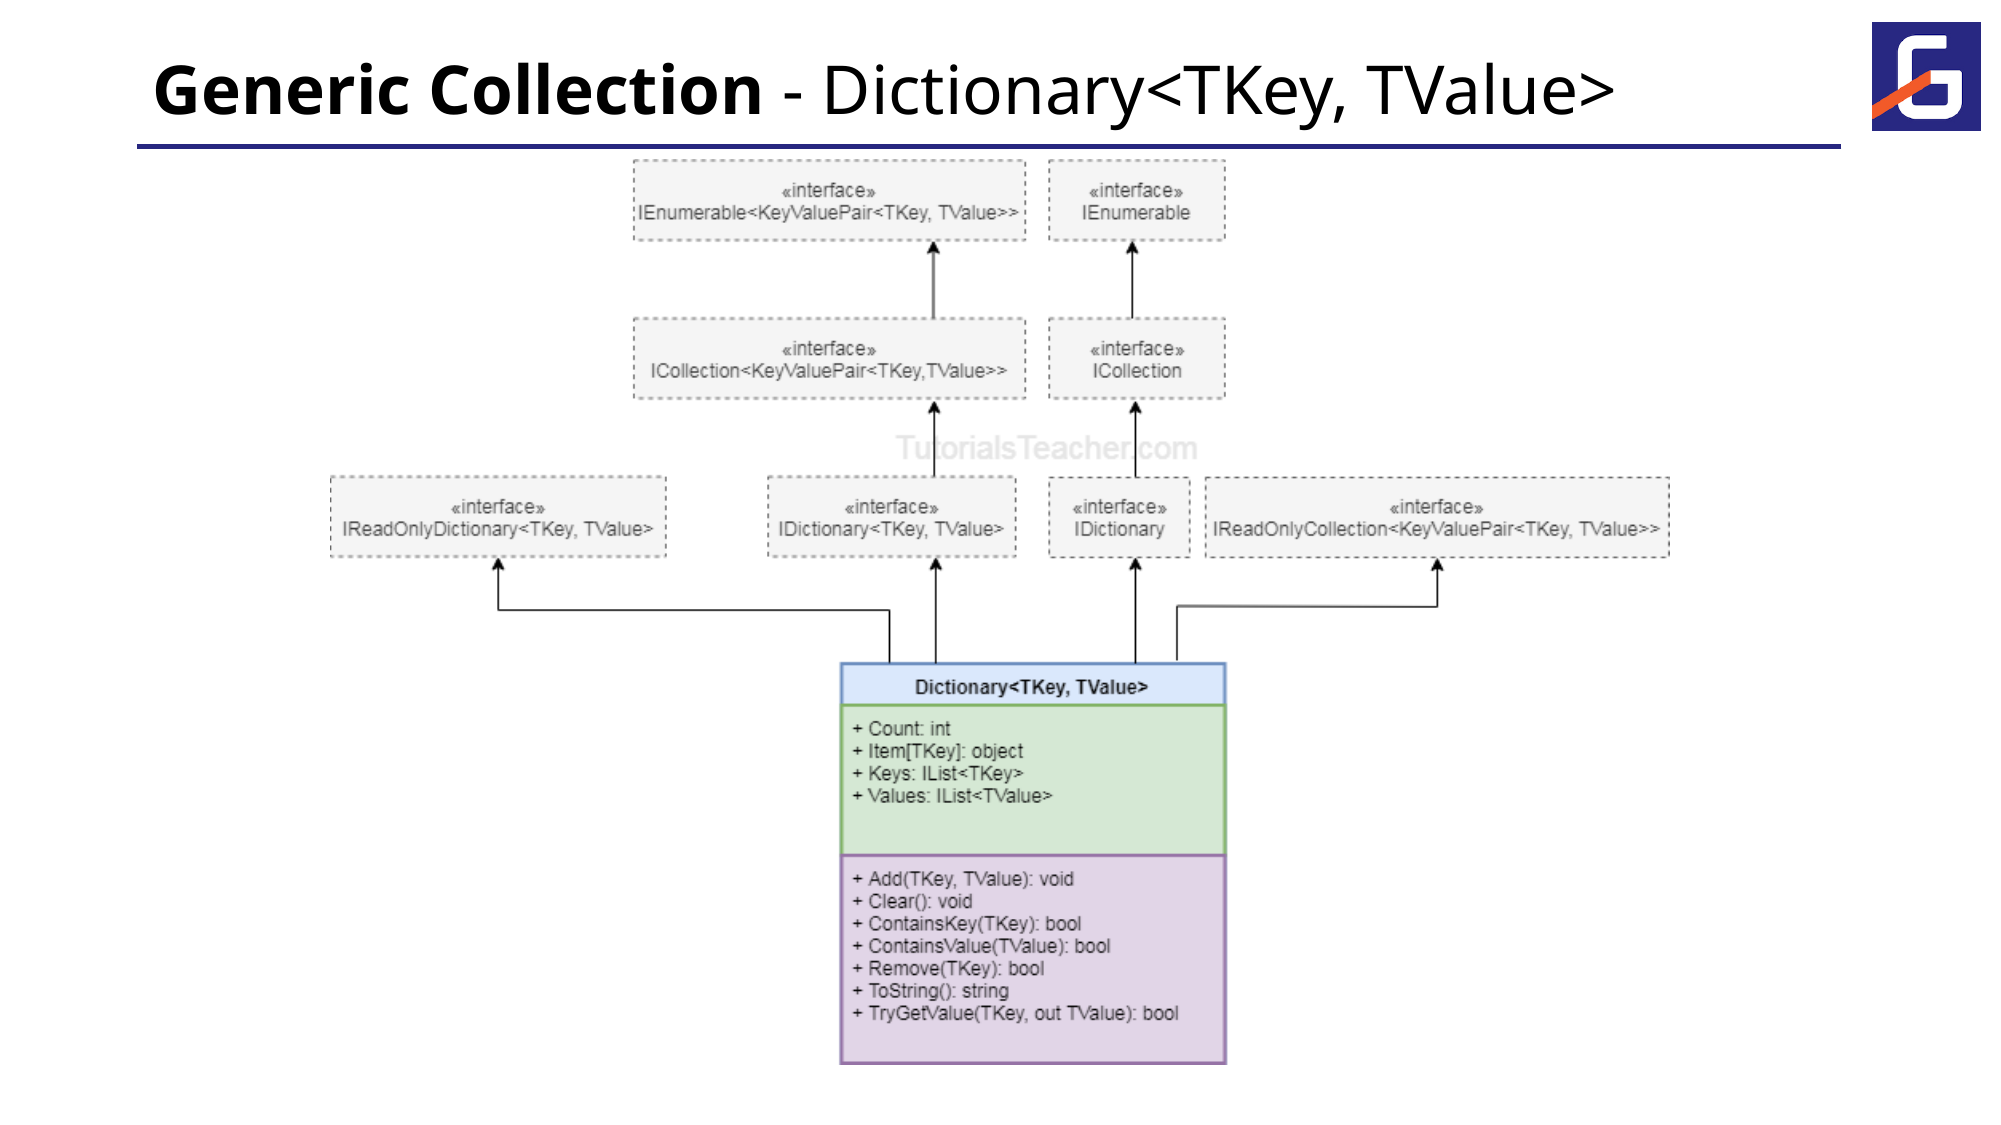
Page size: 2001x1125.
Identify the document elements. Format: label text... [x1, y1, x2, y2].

picture [1872, 22, 1981, 131]
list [329, 159, 1670, 1066]
title Generic Collection - Dictionary<TKey, TValue> [137, 26, 1863, 160]
